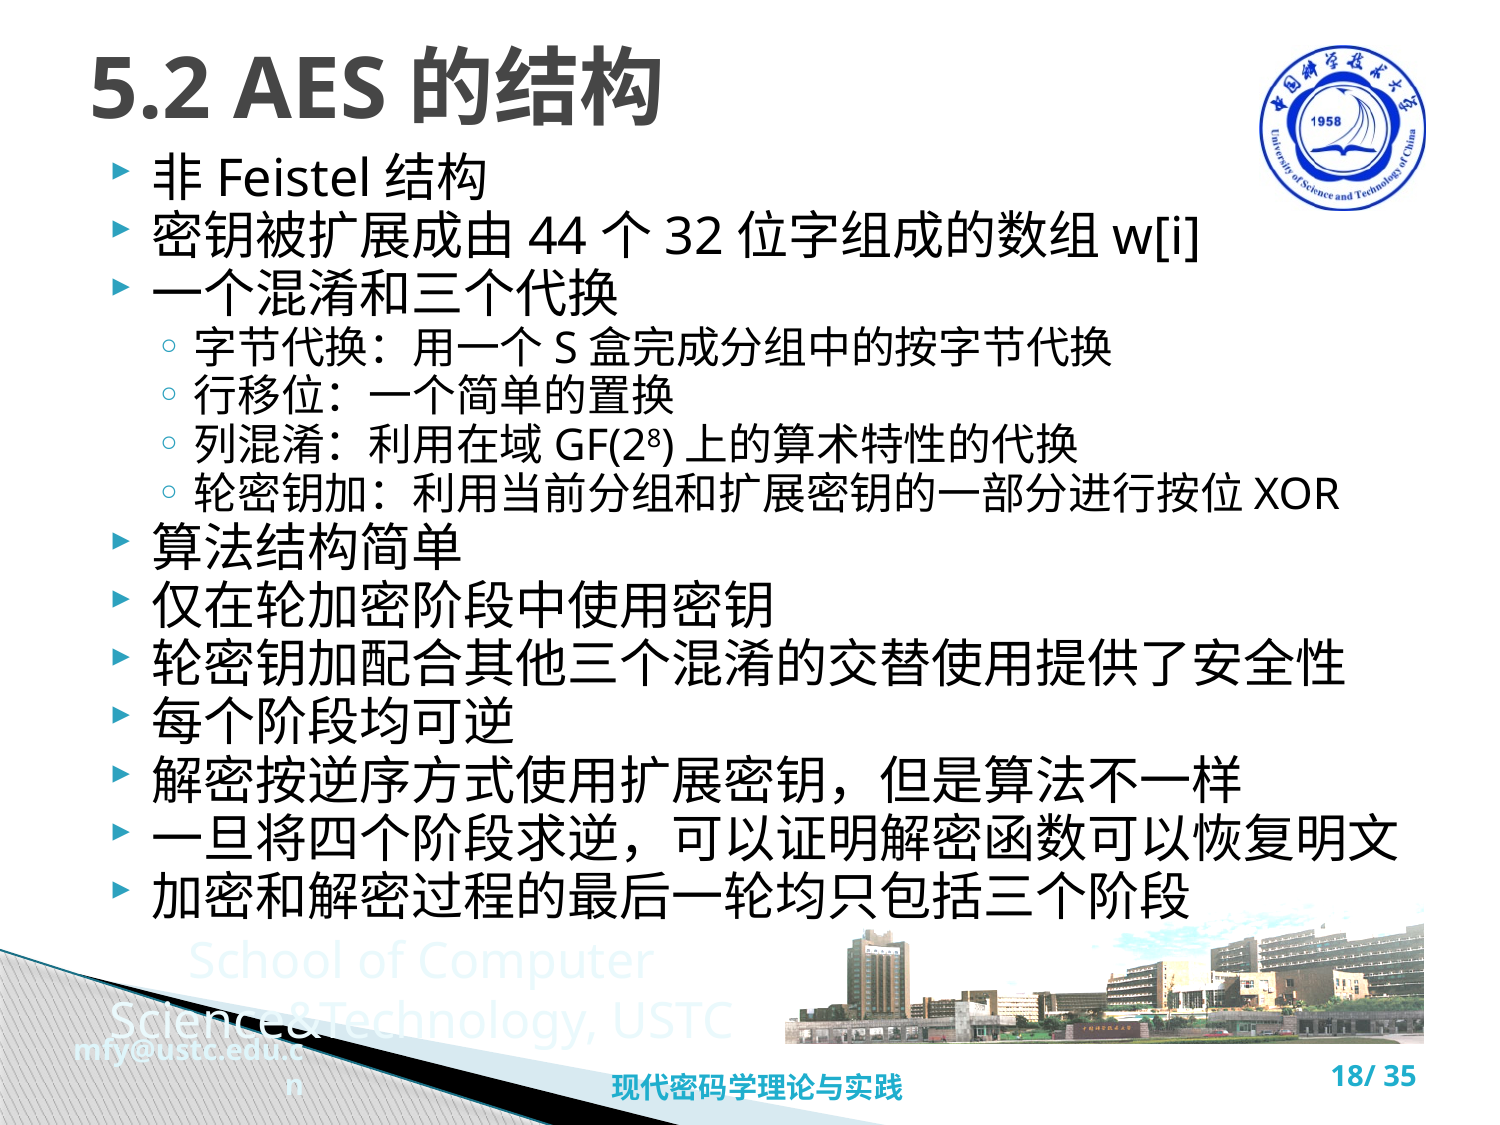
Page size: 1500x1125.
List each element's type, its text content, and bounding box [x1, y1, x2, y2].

list 非Feistel结构 密钥被扩展成由44个32位字组成的数组w[i] 一个混淆和三个代换 字节代换：用一个S盒完成分组中的按字节代换 行移位：一个简单的置换 列混淆：利用在域GF(28)上的算术特性的代换 轮密钥加：利用当前分组和扩展密钥的一部分进行按位XOR 算法结构简单 仅在轮加密阶段中使用密钥 轮密钥加配合其他三个混淆的交替使用提供了安全性 每个阶段均可逆 解密按逆序方式使用扩展密钥，但是算法不一样 一旦将四个阶段求逆，可以证明解密函数可以恢复明文 加密和解密过程的最后一轮均只包括三个阶段 [76, 148, 1427, 982]
title Rijndael [785, 982, 1424, 1044]
title 5.2 AES的结构 [75, 20, 1313, 149]
picture [1313, 45, 1426, 148]
